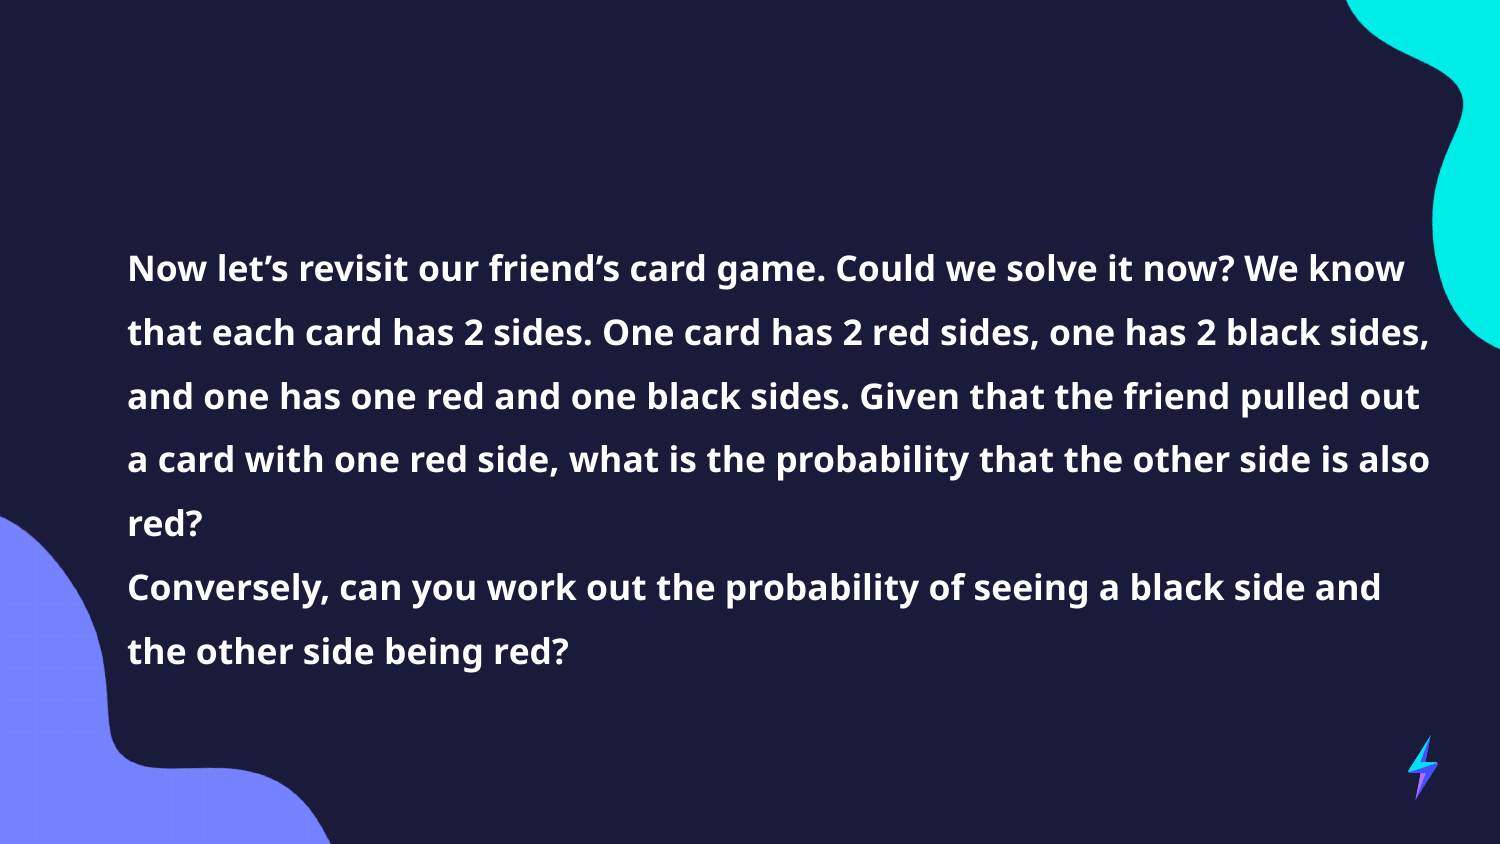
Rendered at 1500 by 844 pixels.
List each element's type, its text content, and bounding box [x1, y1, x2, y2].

picture [1227, 0, 1500, 397]
text_box Now let’s revisit our friend’s card game. Could we solve it now? We know that each card has 2 sides. One card has 2 red sides, one has 2 black sides, and one has one red and one black sides. Given that the friend pulled out a card with one red side, what is the probability that the other side is also red? Conversely, can you work out the probability of seeing a black side and the other side being red? [112, 209, 1463, 687]
picture [0, 434, 433, 844]
picture [1408, 734, 1439, 801]
